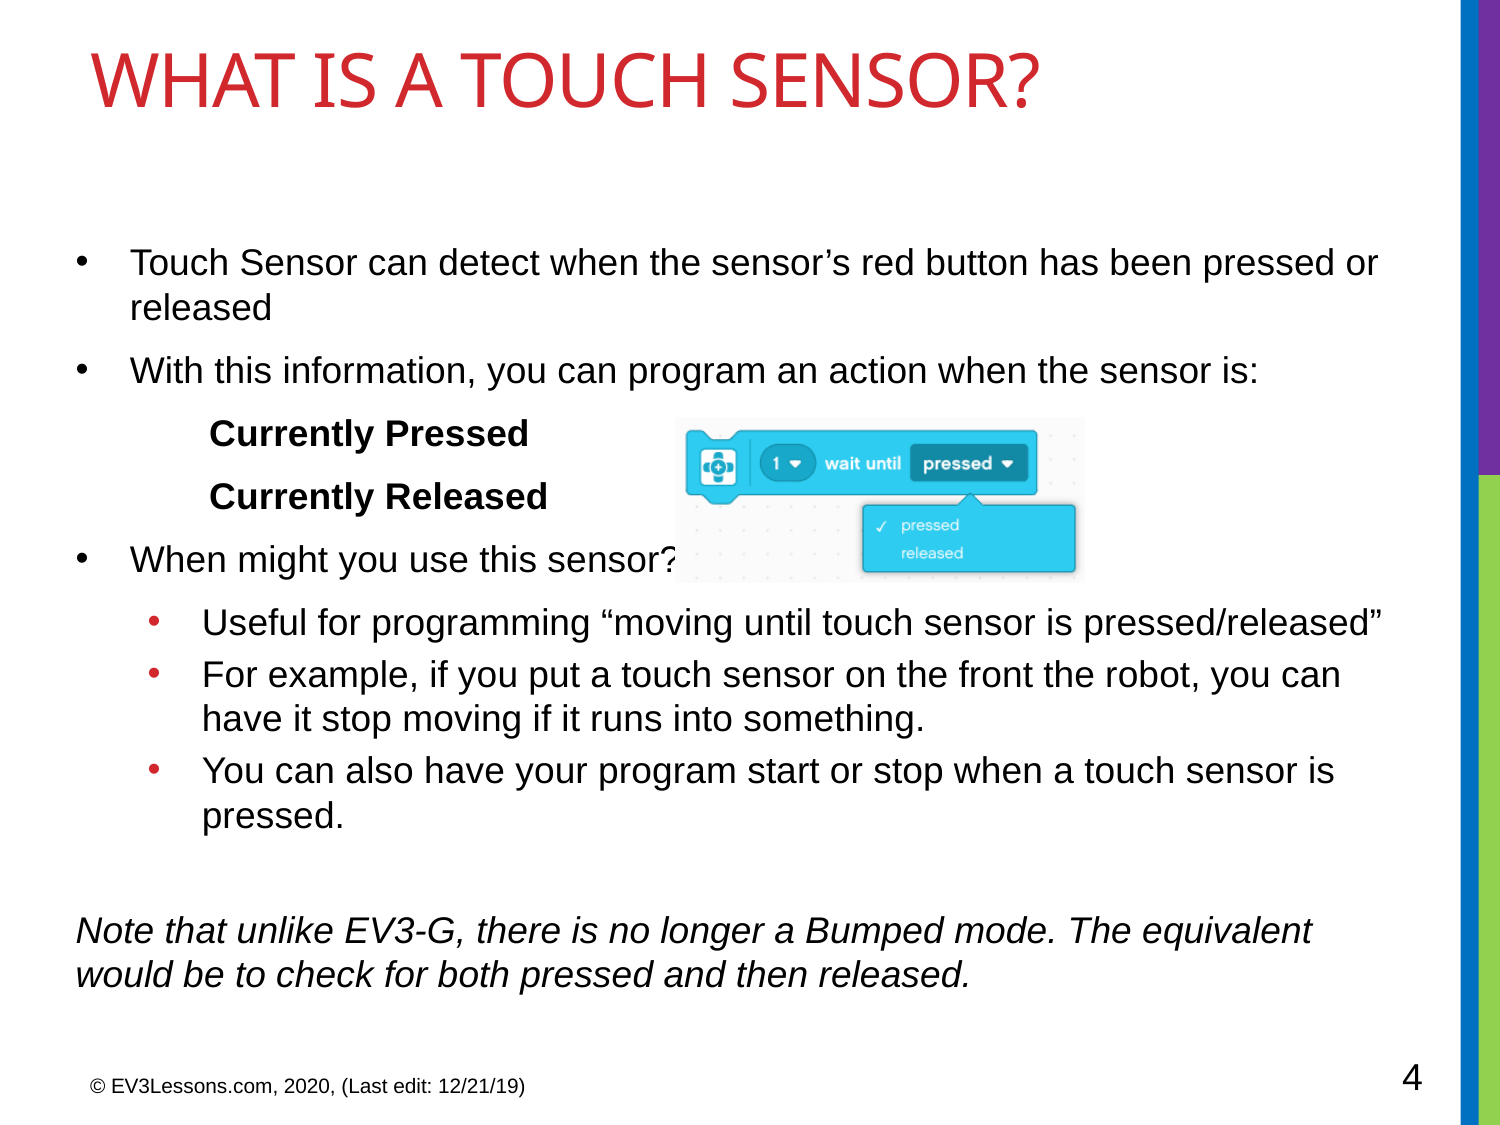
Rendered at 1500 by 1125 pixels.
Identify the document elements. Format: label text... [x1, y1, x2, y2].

footer © EV3Lessons.com, 2020, (Last edit: 12/21/19) [75, 1065, 638, 1112]
title WHAT IS A TOUCH SENSOR? [75, 25, 1428, 250]
picture [675, 416, 1085, 583]
list Touch Sensor can detect when the sensor’s red button has been pressed or released With this information, you can program an action when the sensor is: Currently Pressed Currently Released When might you use this sensor? Useful for programming “moving until touch sensor is pressed/released” For example, if you put a touch sensor on the front the robot, you can have it stop moving if it runs into something. You can also have your program start or stop when a touch sensor is pressed. Note that unlike EV3-G, there is no longer a Bumped mode. The equivalent would be to check for both pressed and then released. [60, 231, 1402, 1051]
slide_number 4 [1387, 1045, 1491, 1106]
